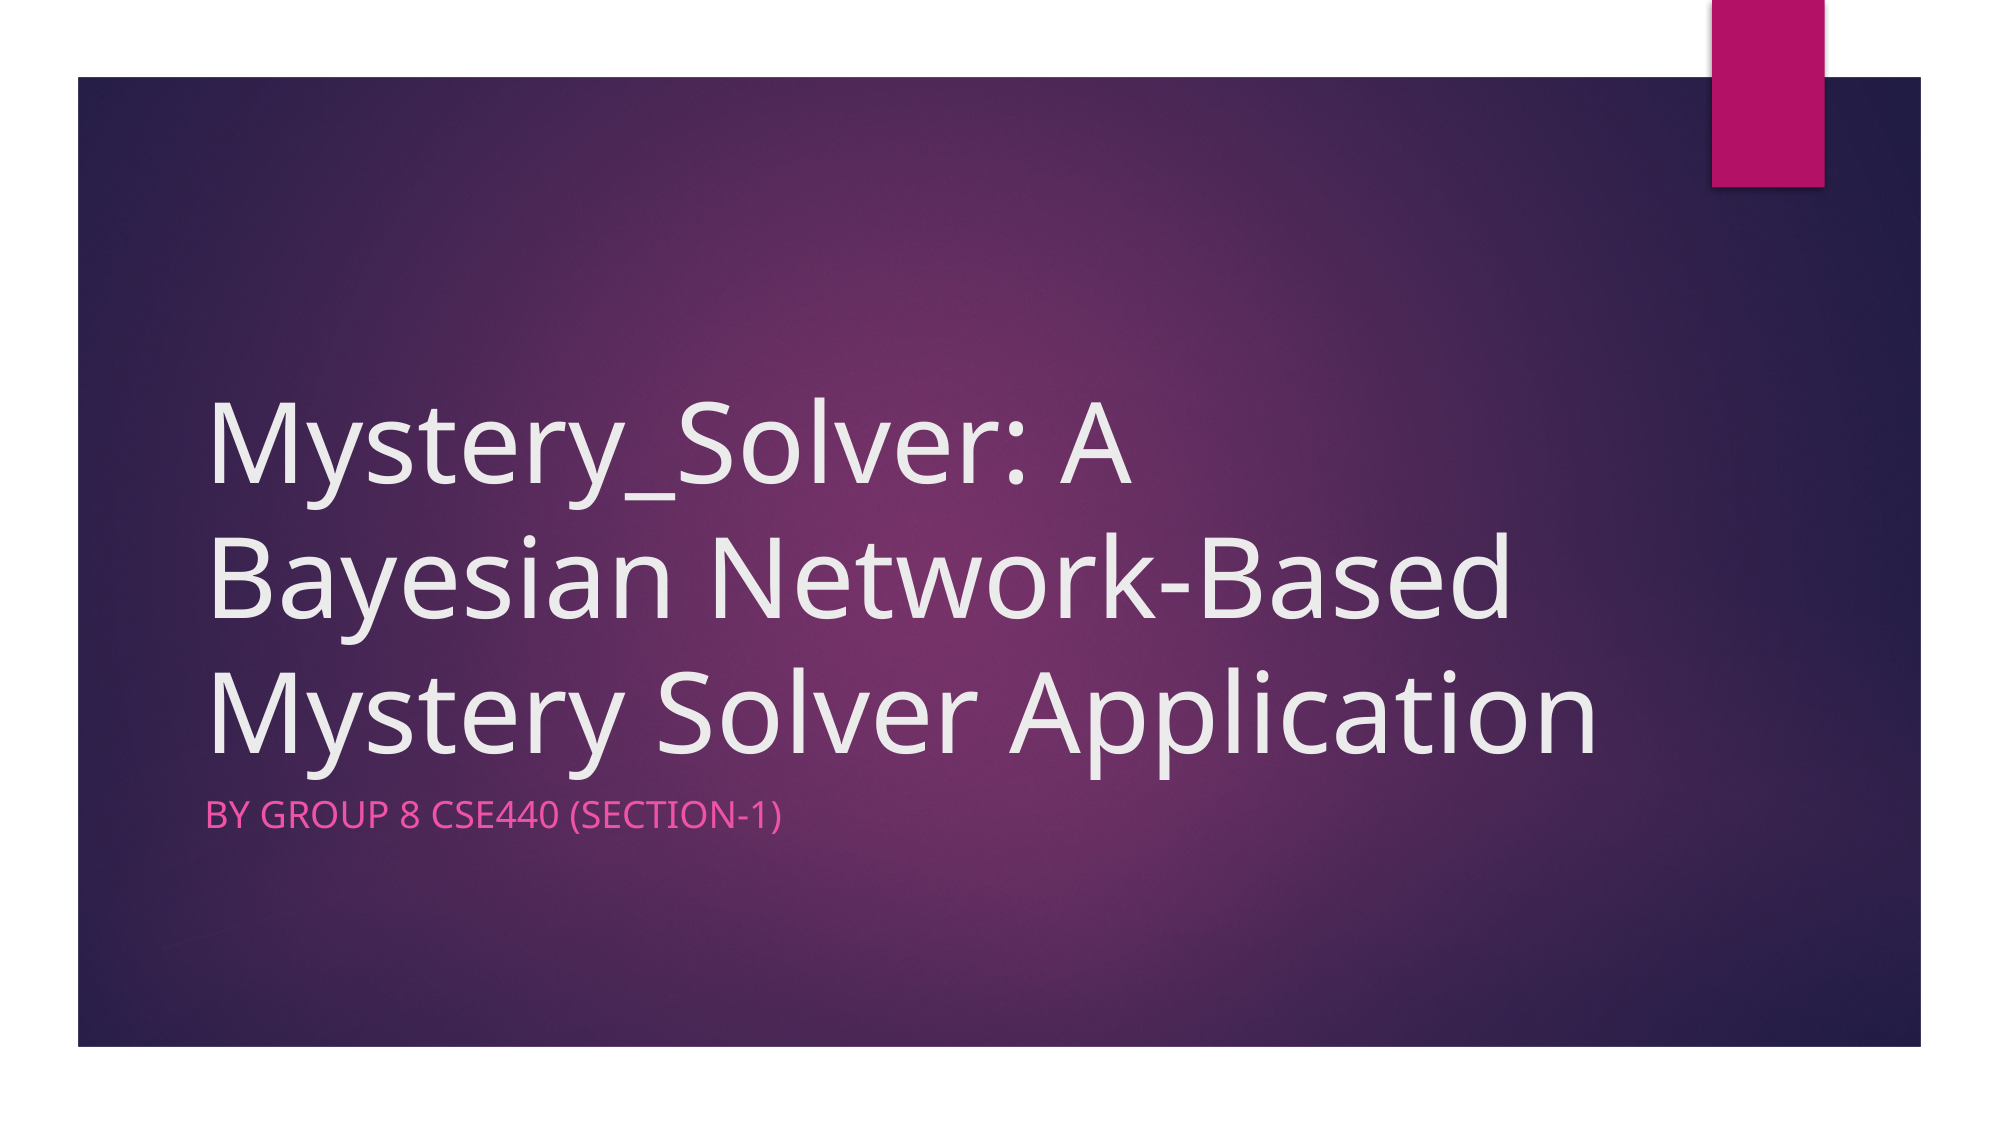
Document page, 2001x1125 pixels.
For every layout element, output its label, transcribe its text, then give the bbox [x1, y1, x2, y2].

subtitle By Group 8 CSE440 (Section-1) [189, 783, 1638, 925]
title Mystery_Solver: A Bayesian Network-Based Mystery Solver Application [189, 344, 1638, 783]
